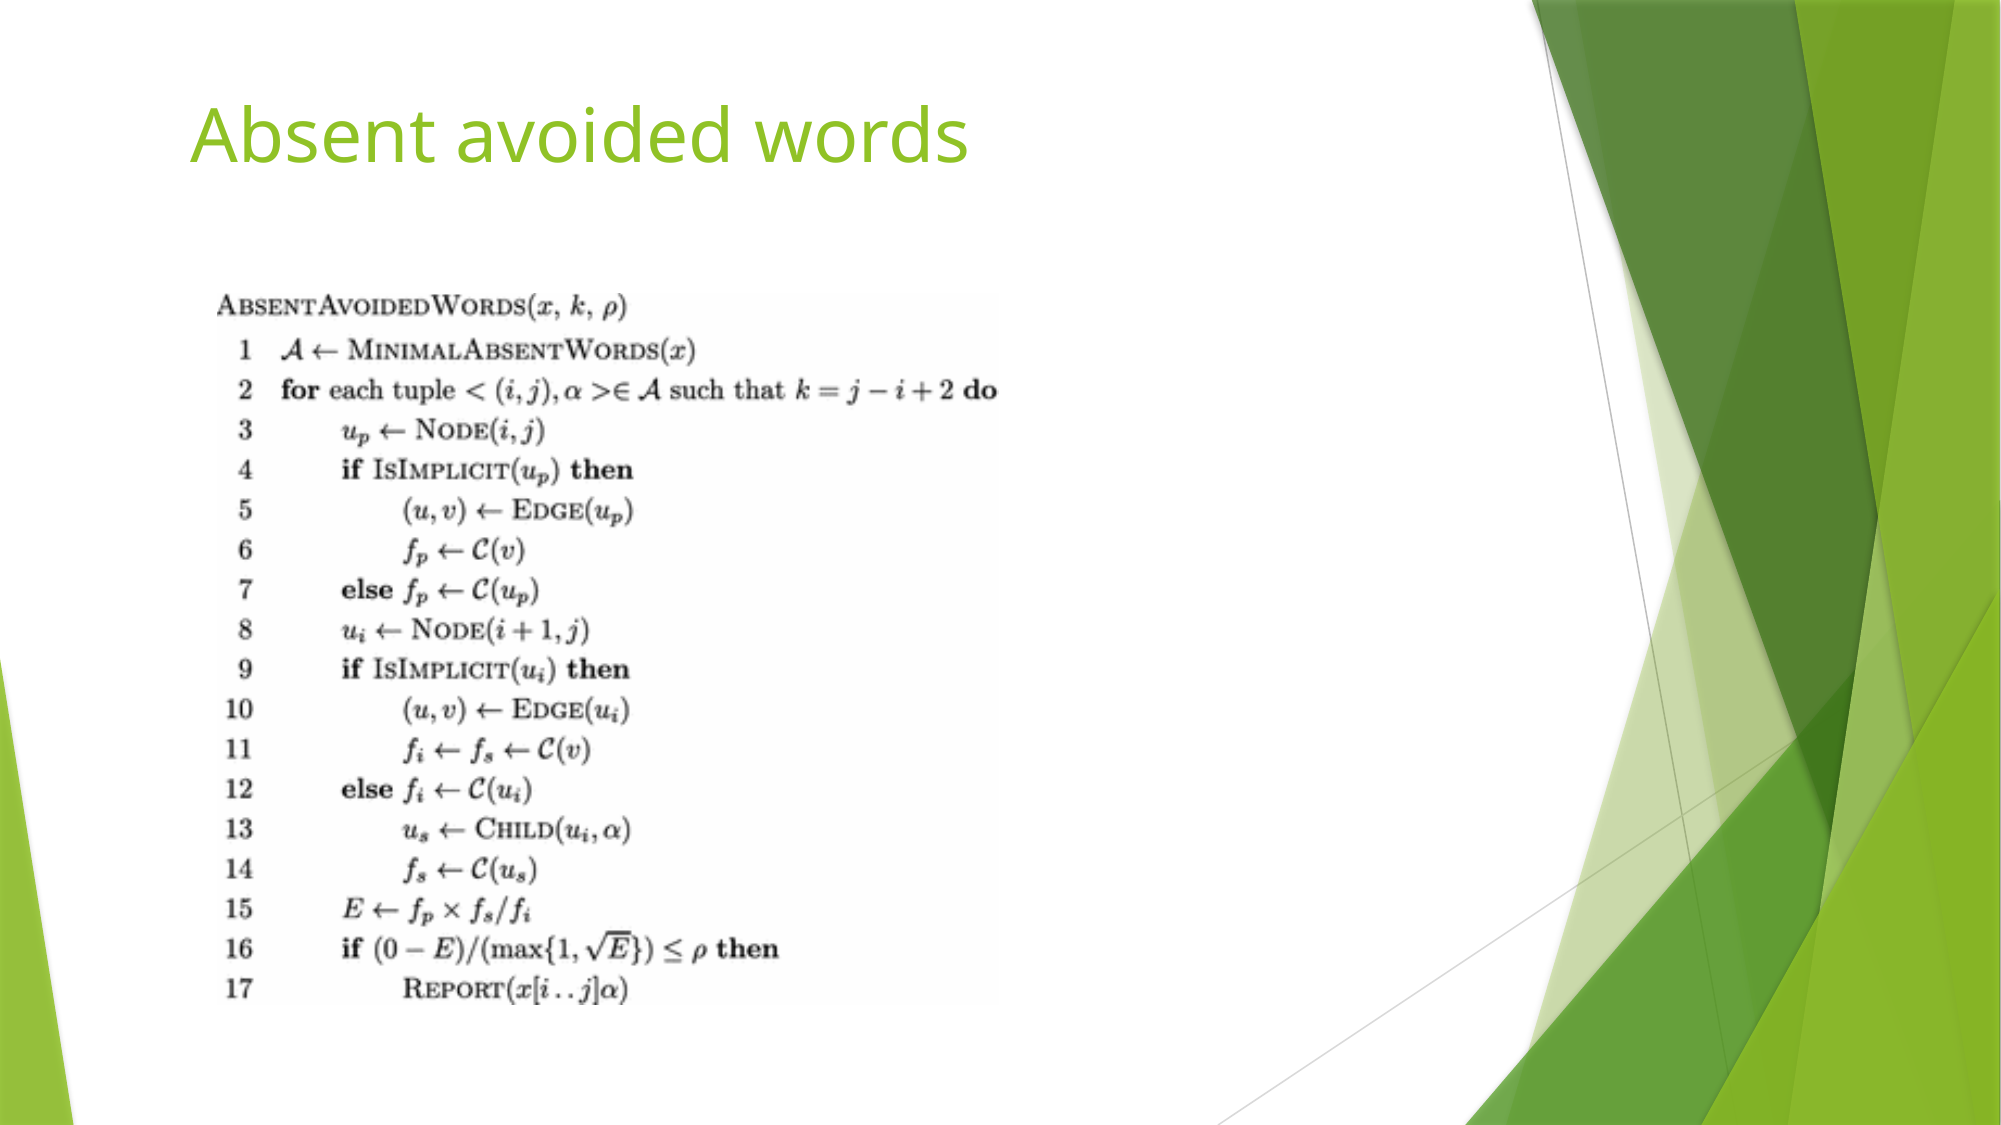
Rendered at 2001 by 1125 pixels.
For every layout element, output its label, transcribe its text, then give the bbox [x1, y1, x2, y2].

picture [217, 293, 999, 1006]
title Absent avoided words [175, 79, 1826, 253]
